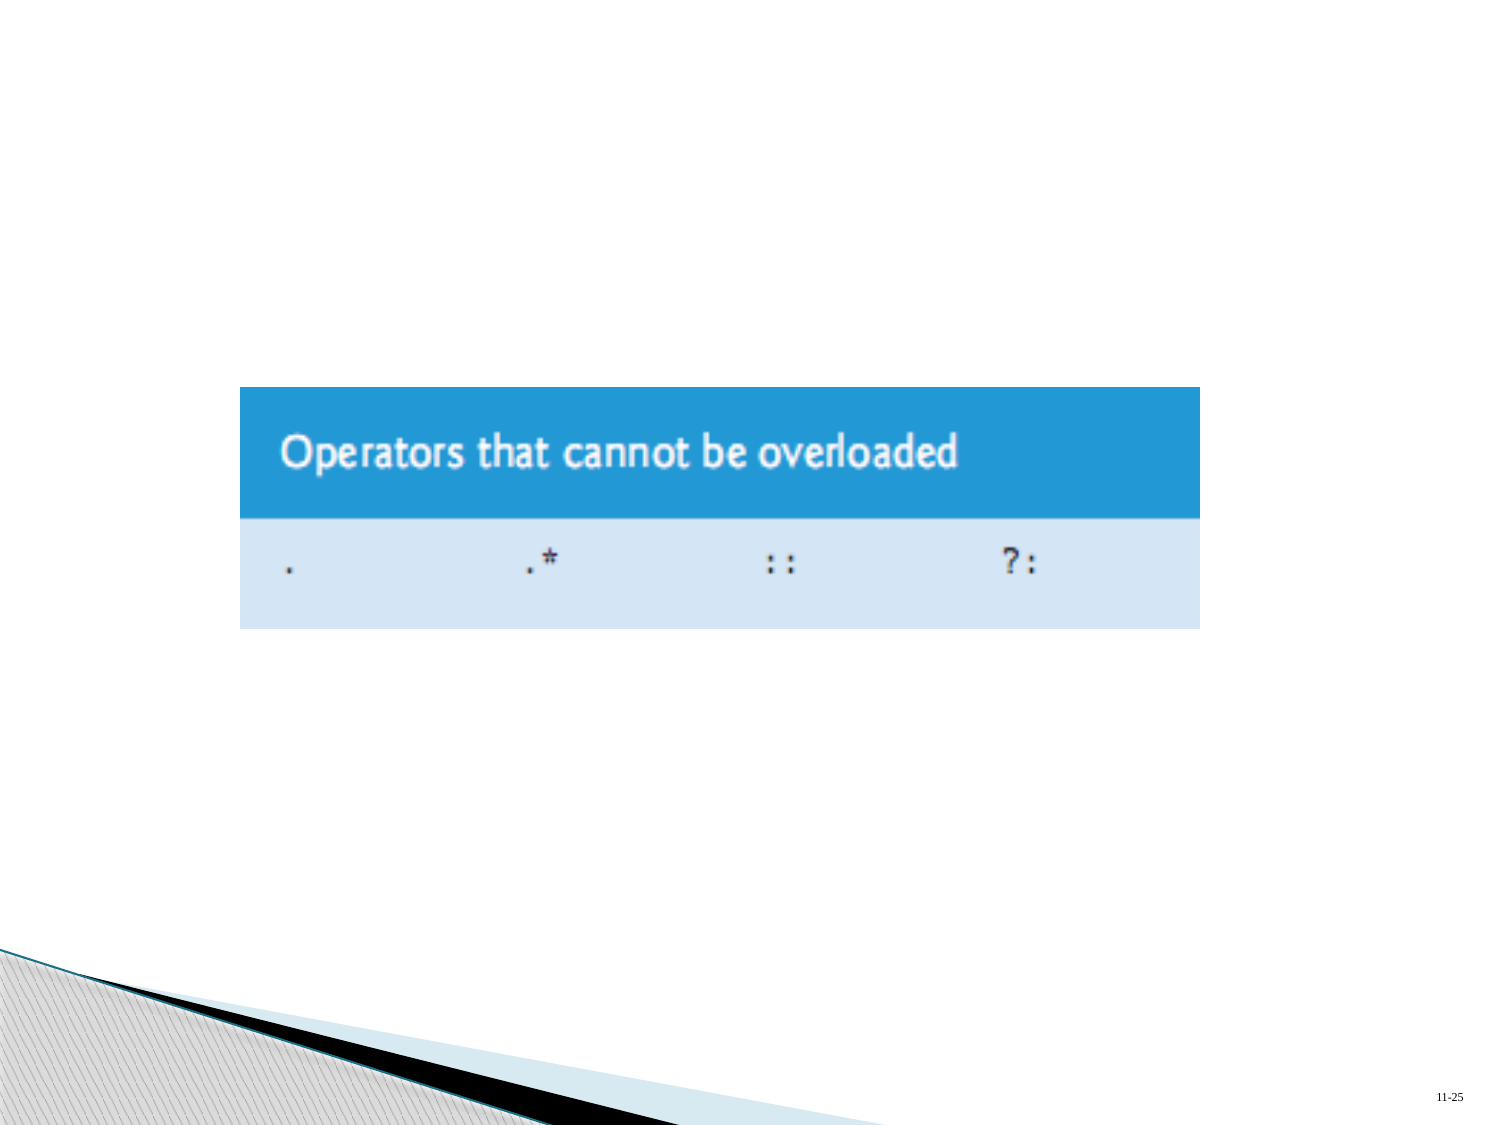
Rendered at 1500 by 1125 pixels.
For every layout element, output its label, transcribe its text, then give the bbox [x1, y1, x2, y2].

picture [240, 387, 1201, 629]
slide_number 11-25 [1418, 1051, 1479, 1112]
